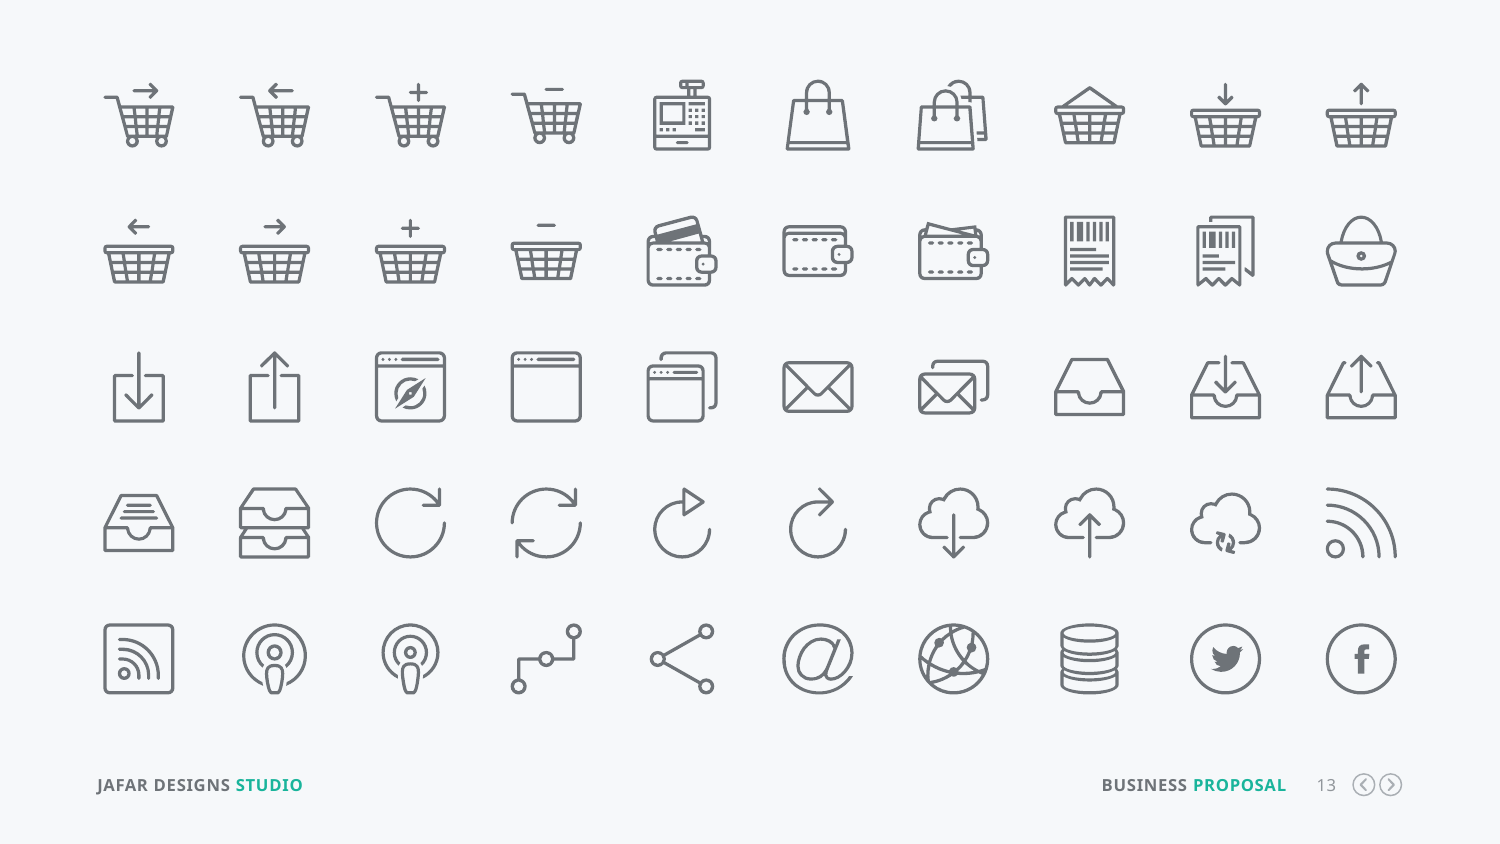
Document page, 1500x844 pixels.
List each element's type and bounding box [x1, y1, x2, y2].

text_box [1190, 108, 1262, 148]
text_box [653, 487, 712, 559]
text_box [248, 373, 301, 423]
text_box [1325, 487, 1397, 559]
text_box [1225, 533, 1236, 554]
text_box [400, 662, 421, 695]
text_box [1217, 82, 1234, 106]
text_box [942, 513, 966, 559]
text_box [103, 623, 175, 695]
text_box [1054, 487, 1126, 540]
text_box [515, 521, 582, 559]
text_box [510, 351, 582, 423]
text_box [510, 487, 578, 525]
text_box [918, 372, 977, 415]
text_box [408, 82, 429, 103]
text_box [947, 79, 988, 142]
text_box [510, 241, 582, 281]
text_box [646, 364, 705, 423]
text_box [1190, 361, 1262, 420]
text_box [381, 623, 440, 679]
text_box [374, 487, 447, 559]
text_box [400, 218, 421, 239]
text_box [238, 487, 311, 559]
text_box [931, 359, 990, 402]
text_box [1060, 623, 1119, 695]
text_box [918, 487, 990, 540]
text_box [646, 215, 718, 287]
text_box [789, 487, 848, 559]
text_box [649, 623, 715, 695]
text_box [242, 623, 307, 686]
text_box [112, 373, 165, 423]
text_box [1349, 354, 1373, 394]
text_box [103, 493, 175, 553]
text_box [536, 223, 557, 227]
text_box [1054, 86, 1126, 145]
text_box [918, 221, 990, 281]
text_box [103, 244, 175, 284]
text_box [1325, 108, 1397, 148]
text_box [782, 623, 854, 695]
text_box [263, 218, 286, 235]
text_box [510, 92, 582, 145]
text_box [1325, 215, 1397, 287]
text_box [103, 95, 175, 148]
text_box [374, 351, 447, 423]
text_box [916, 89, 975, 151]
text_box [127, 218, 151, 235]
text_box [782, 225, 854, 278]
text_box [659, 351, 718, 410]
text_box [132, 82, 159, 99]
text_box [238, 95, 311, 148]
text_box [1196, 225, 1242, 287]
text_box [1054, 357, 1126, 417]
text_box [1325, 623, 1397, 695]
text_box [264, 663, 285, 695]
text_box [1063, 215, 1116, 287]
text_box [544, 87, 565, 91]
text_box [1190, 492, 1262, 545]
text_box [918, 623, 990, 695]
text_box [653, 79, 712, 151]
text_box [785, 79, 851, 151]
text_box [782, 361, 854, 413]
text_box [1325, 361, 1397, 420]
text_box [268, 82, 294, 99]
text_box [1214, 354, 1237, 394]
text_box [510, 623, 582, 695]
text_box [374, 244, 447, 284]
text_box [260, 351, 290, 410]
text_box [1353, 82, 1370, 106]
text_box [124, 351, 154, 410]
text_box [1209, 215, 1255, 277]
text_box [1190, 623, 1262, 695]
text_box [374, 95, 447, 148]
text_box [1078, 513, 1102, 559]
text_box [238, 244, 311, 284]
text_box [1215, 531, 1226, 552]
